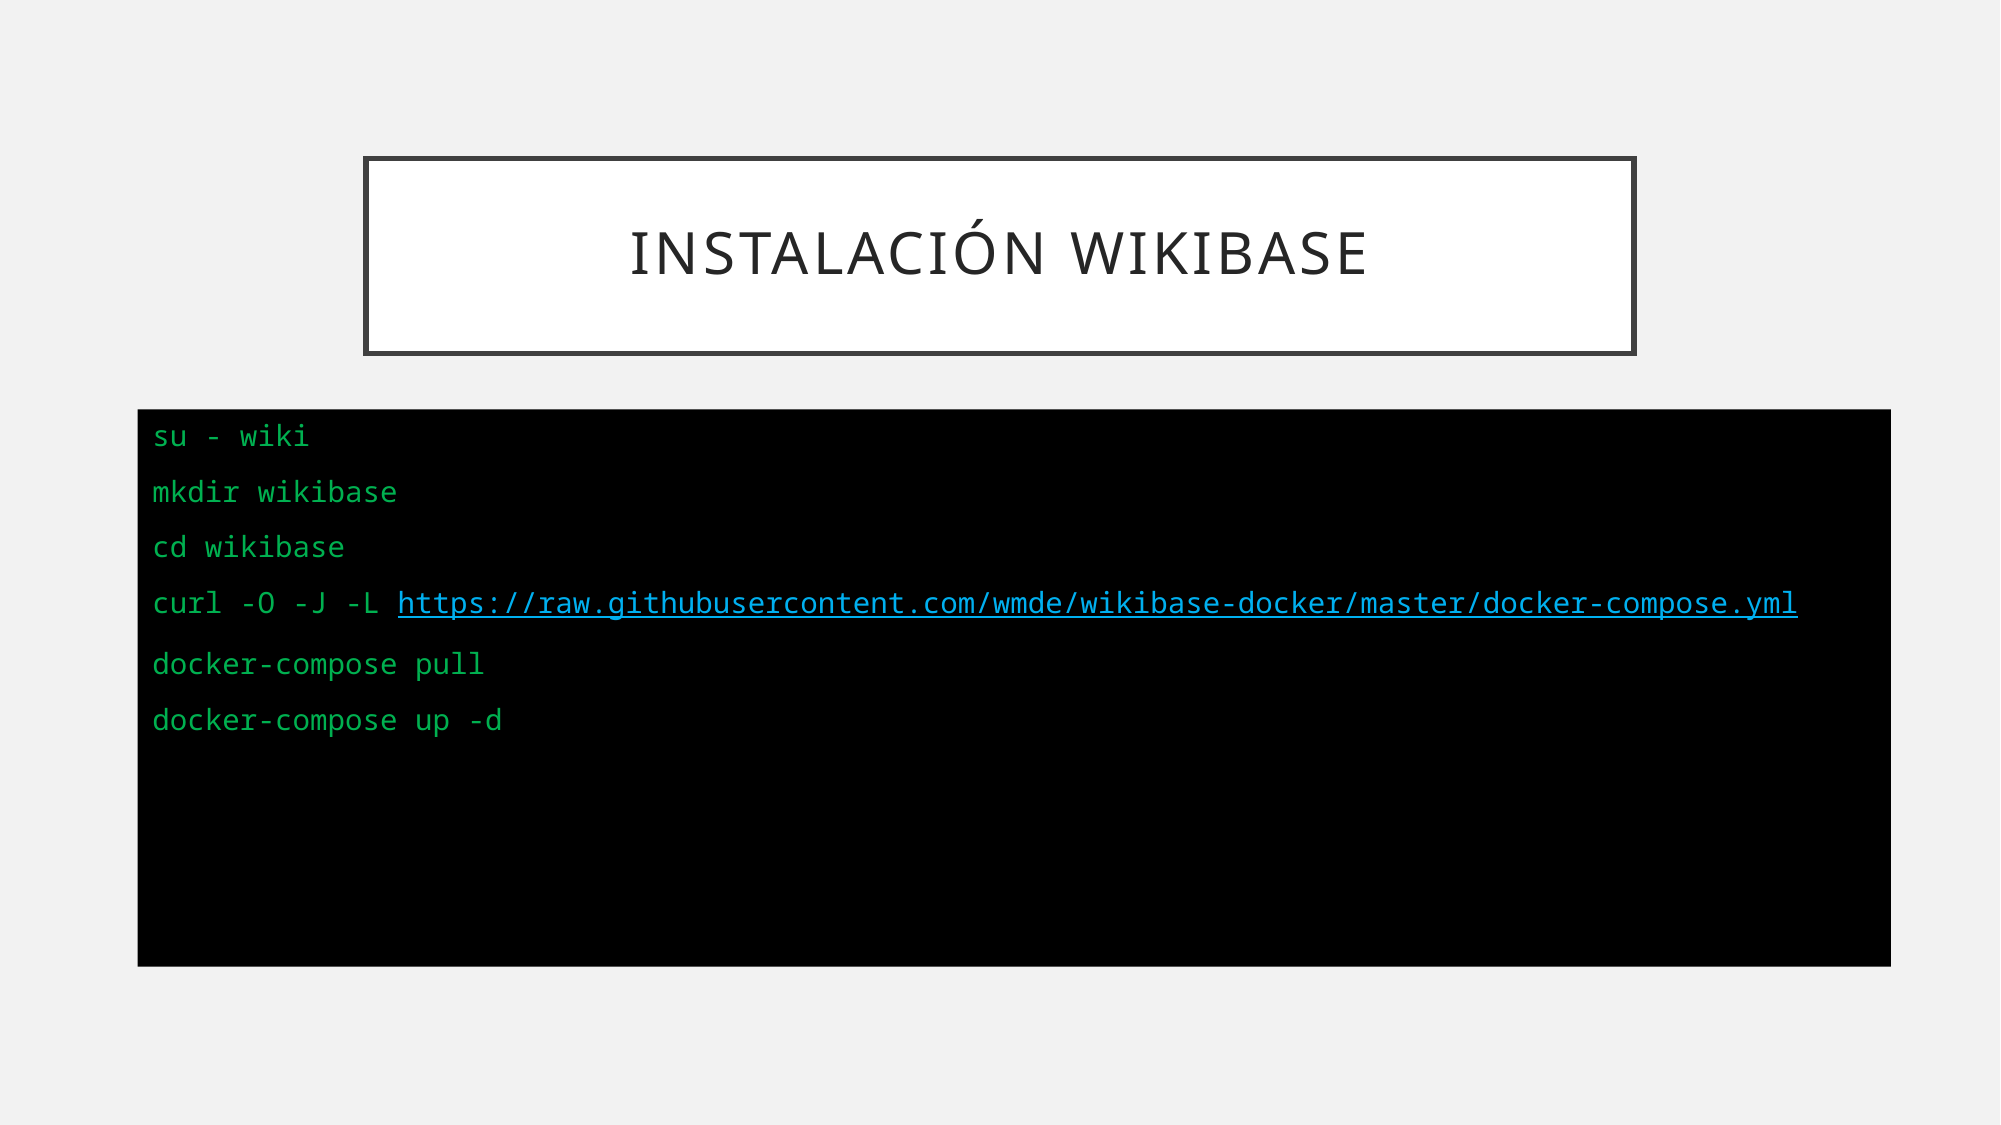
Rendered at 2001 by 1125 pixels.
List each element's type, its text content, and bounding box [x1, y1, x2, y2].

title Instalación wikibase [363, 156, 1637, 356]
list su - wiki mkdir wikibase cd wikibase curl -O -J -L https://raw.githubusercontent.com/wmde/wikibase-docker/master/docker-compose.yml docker-compose pull docker-compose up -d [137, 409, 1891, 967]
